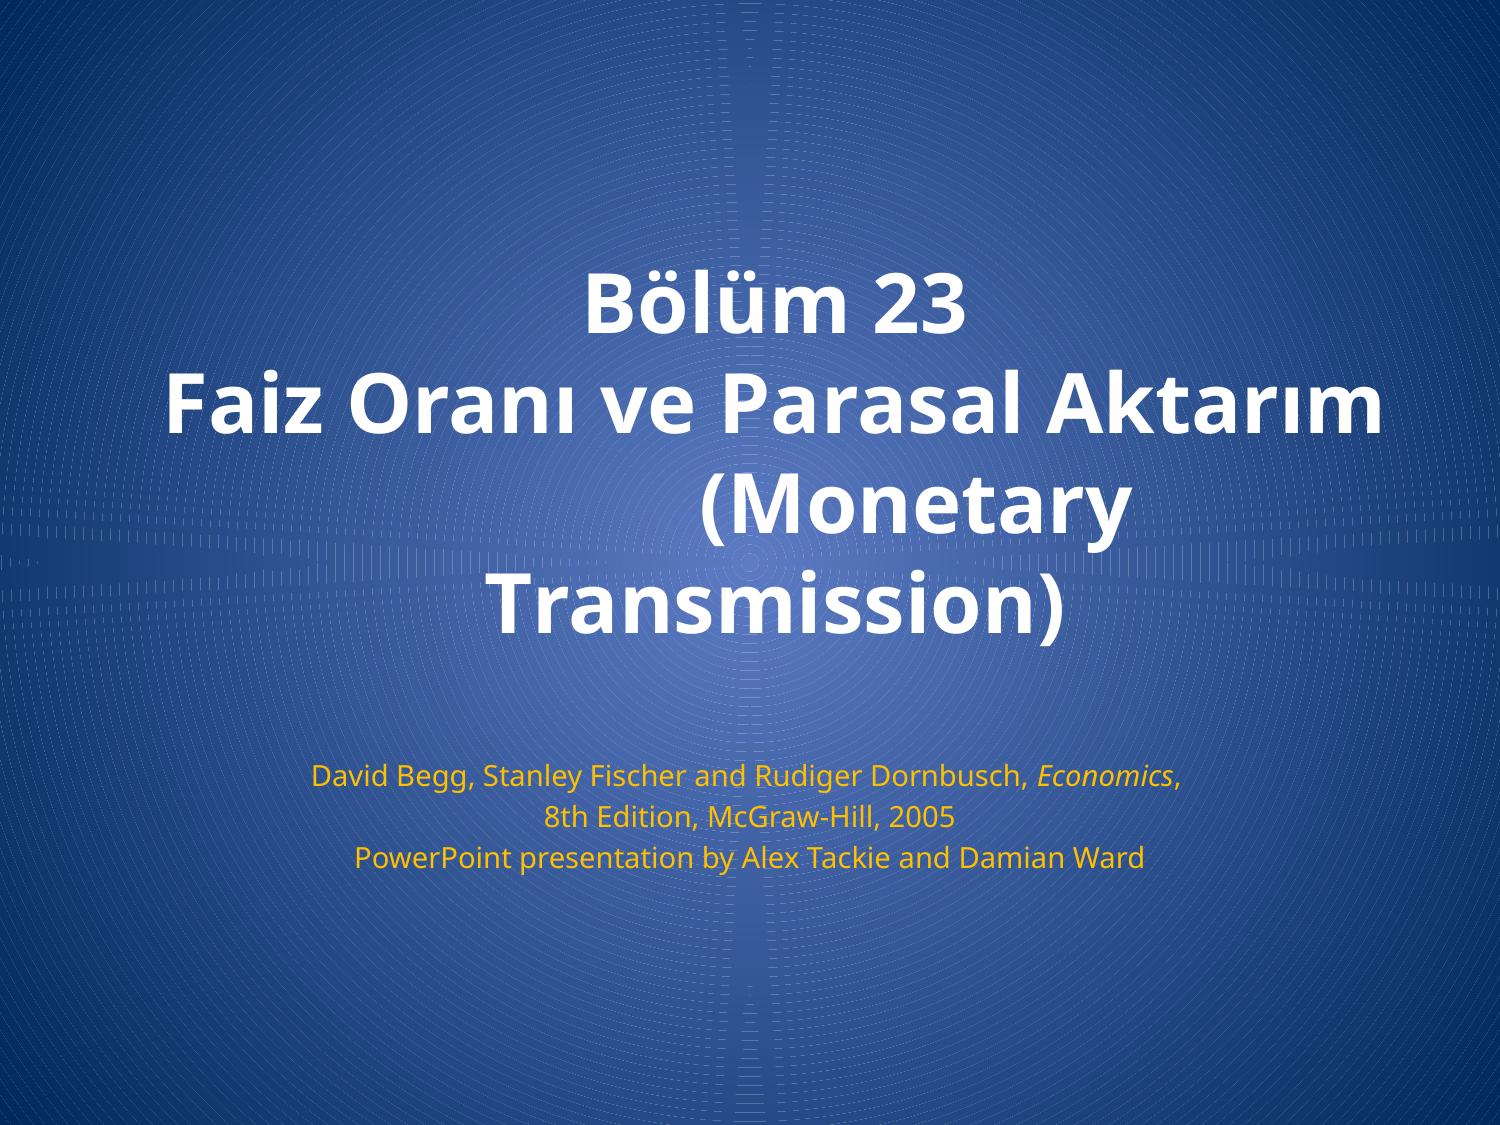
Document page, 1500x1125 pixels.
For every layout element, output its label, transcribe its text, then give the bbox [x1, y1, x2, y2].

title Bölüm 23 Faiz Oranı ve Parasal Aktarım (Monetary Transmission) [137, 324, 1413, 576]
subtitle David Begg, Stanley Fischer and Rudiger Dornbusch, Economics, 8th Edition, McGraw-Hill, 2005 PowerPoint presentation by Alex Tackie and Damian Ward [224, 749, 1276, 1038]
